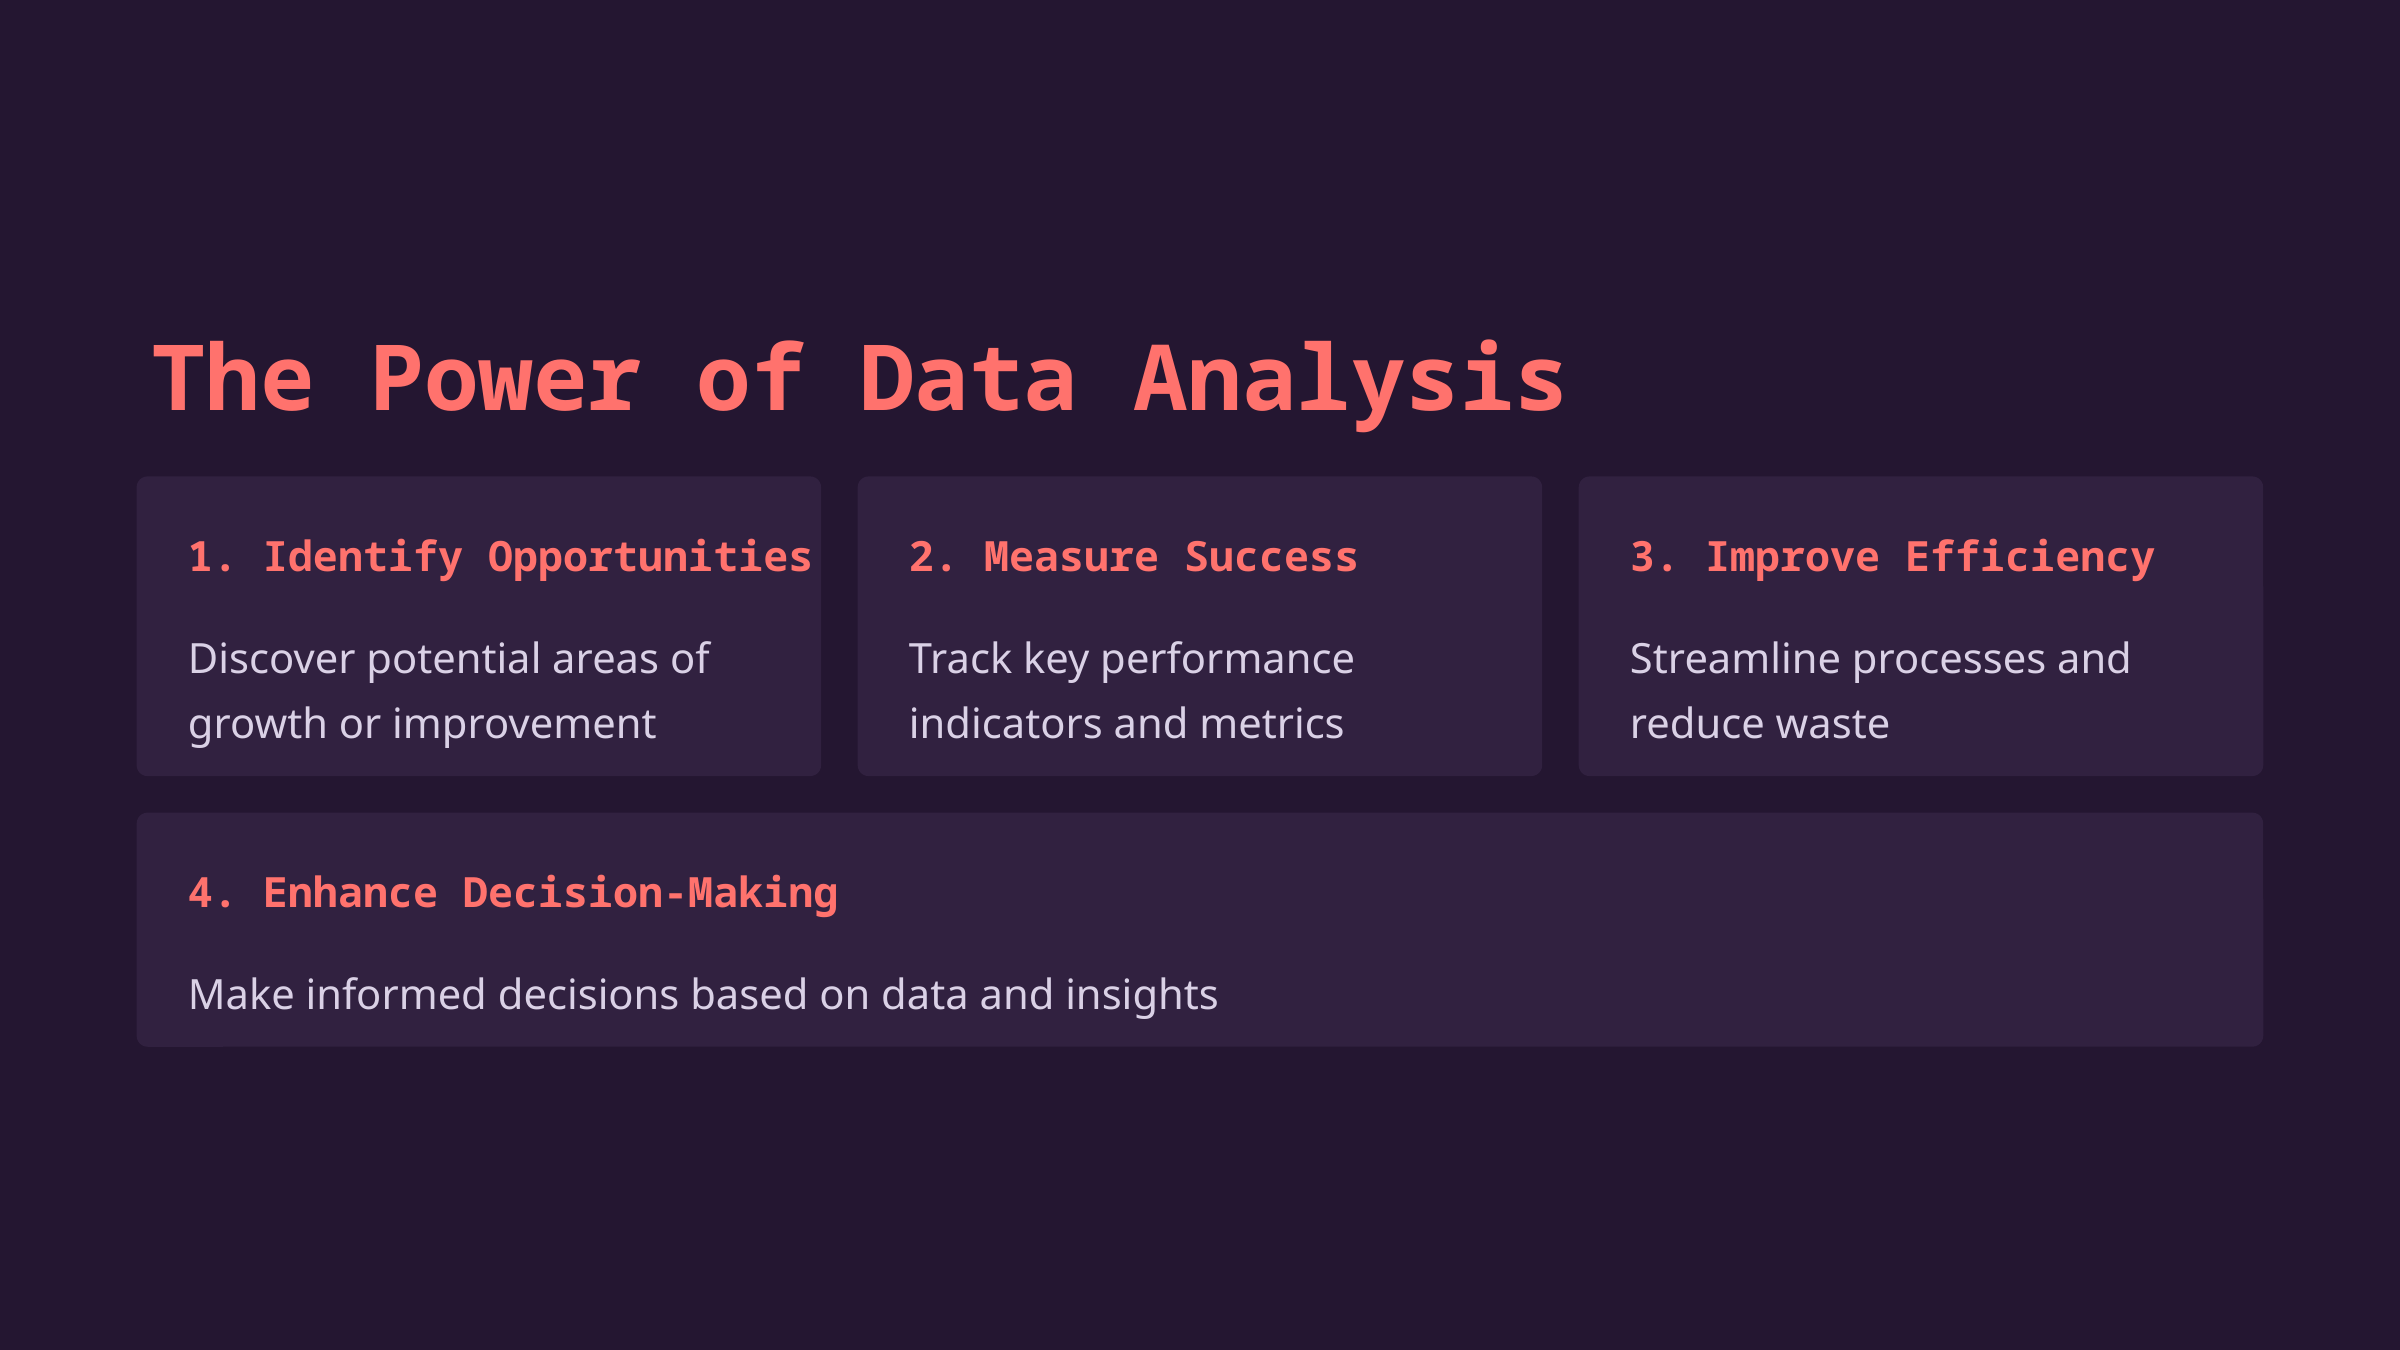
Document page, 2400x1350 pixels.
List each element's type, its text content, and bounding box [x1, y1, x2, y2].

text_box Discover potential areas of growth or improvement [173, 608, 785, 740]
text_box [136, 476, 822, 777]
text_box [857, 476, 1543, 777]
text_box 2. Measure Success [894, 512, 1300, 573]
text_box Make informed decisions based on data and insights [173, 944, 2227, 1011]
text_box [0, 0, 2400, 1350]
text_box Streamline processes and reduce waste [1615, 608, 2227, 740]
text_box 4. Enhance Decision-Making [173, 849, 759, 909]
text_box Track key performance indicators and metrics [894, 608, 1506, 740]
text_box [1578, 476, 2264, 777]
text_box 3. Improve Efficiency [1615, 512, 2088, 573]
text_box The Power of Data Analysis [136, 303, 1340, 422]
text_box [136, 812, 2264, 1047]
text_box 1. Identify Opportunities [173, 512, 736, 573]
